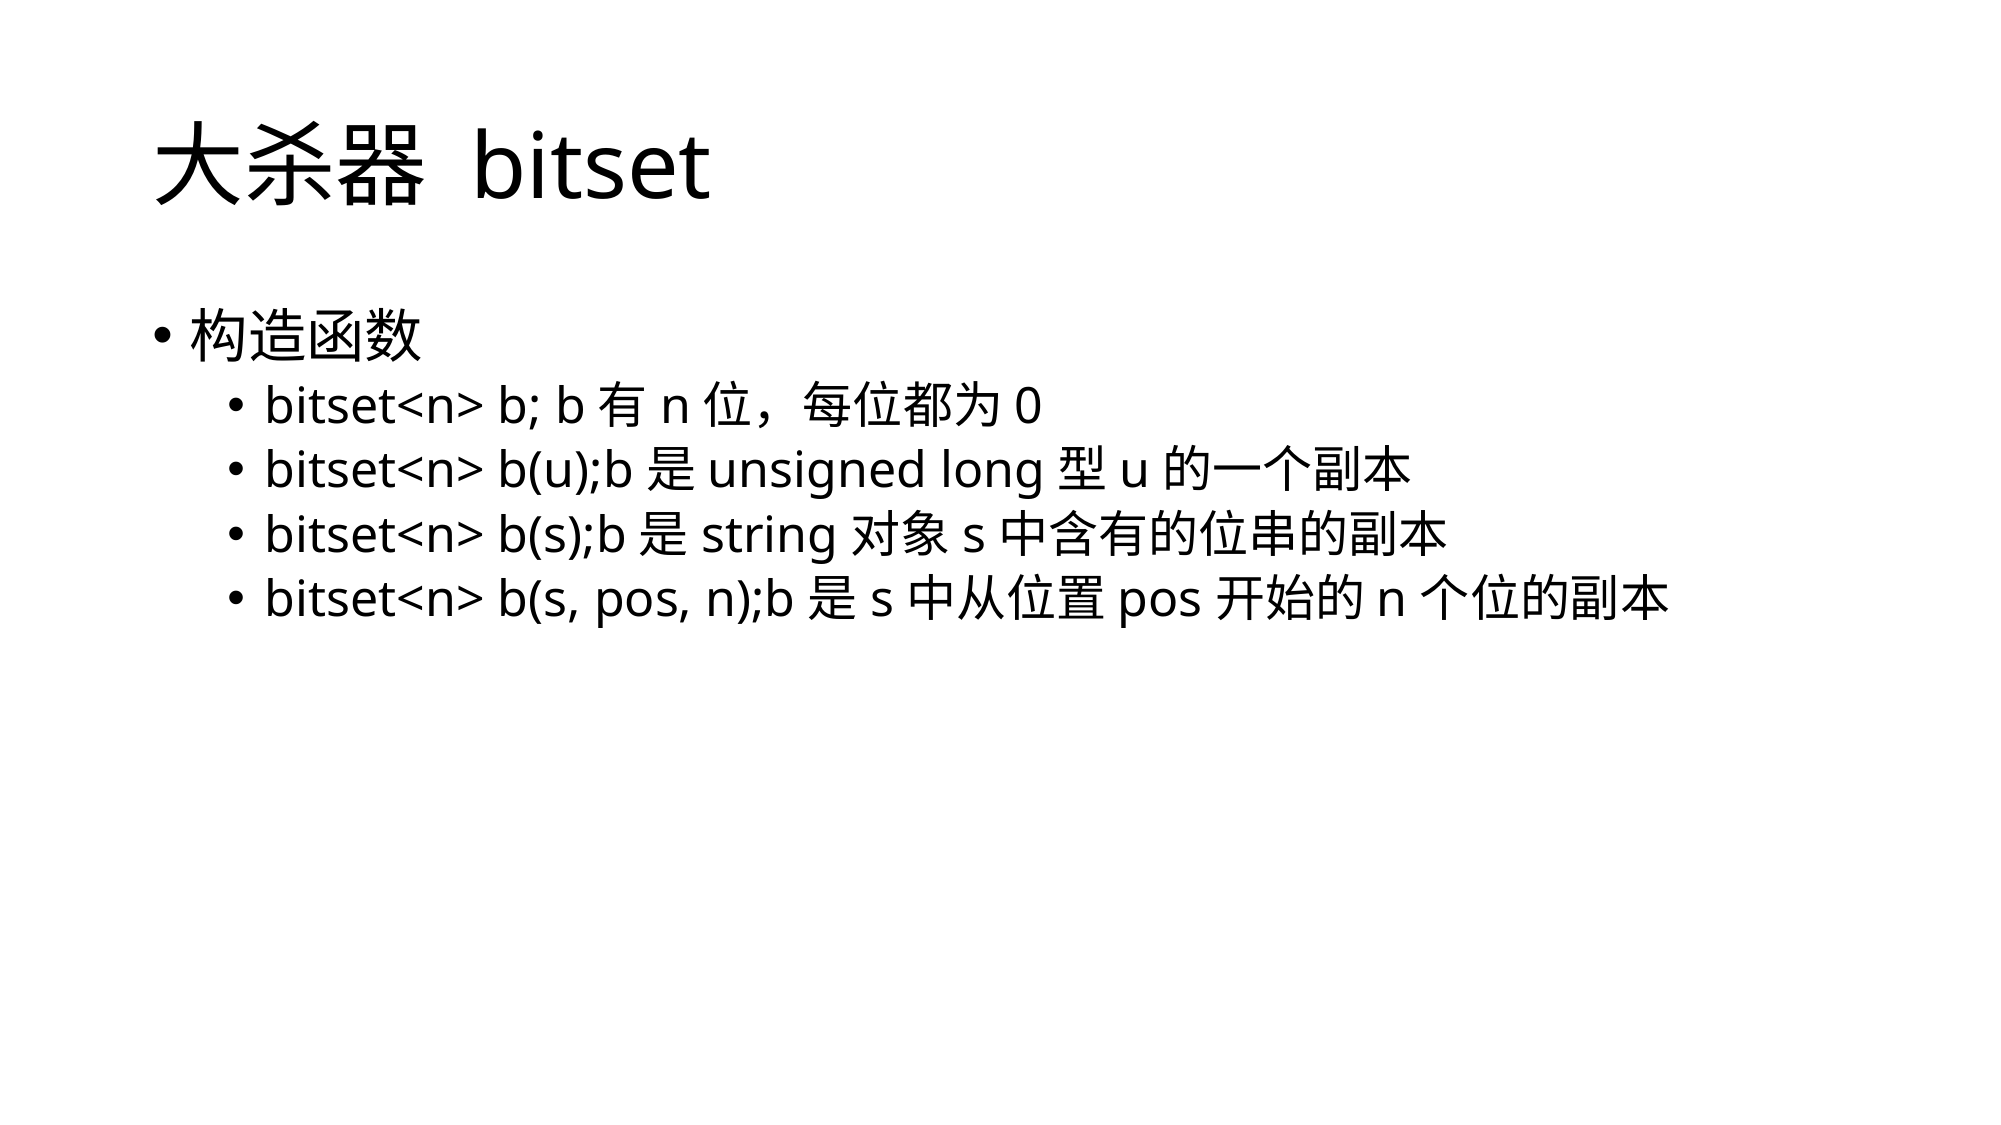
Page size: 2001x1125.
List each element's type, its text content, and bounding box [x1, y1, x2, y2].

title 大杀器 bitset [137, 59, 1863, 278]
list 构造函数 bitset<n> b; b有n位，每位都为0 bitset<n> b(u);b是unsigned long型u的一个副本 bitset<n> b(s);b是string对象s中含有的位串的副本 bitset<n> b(s, pos, n);b是s中从位置pos开始的n个位的副本 [137, 299, 1863, 1014]
